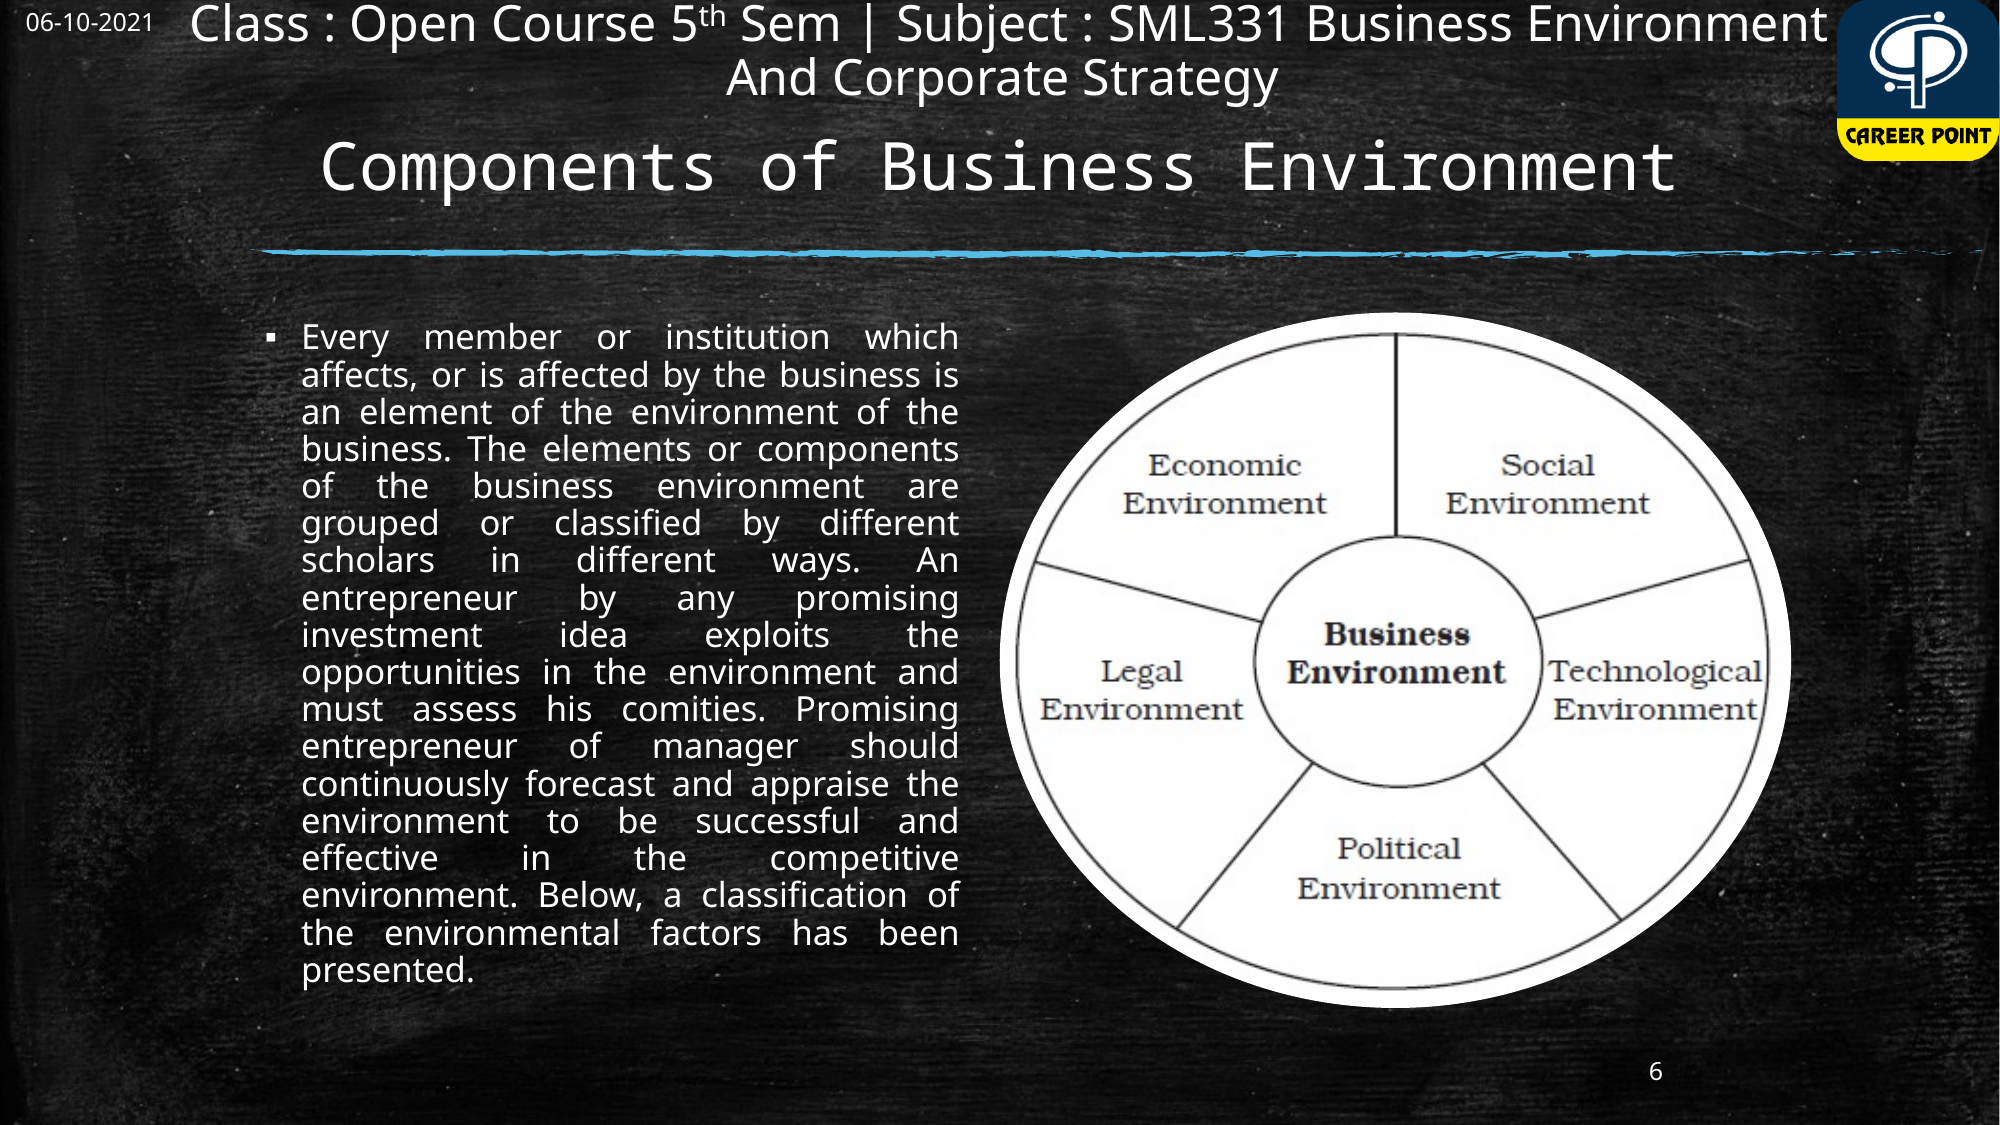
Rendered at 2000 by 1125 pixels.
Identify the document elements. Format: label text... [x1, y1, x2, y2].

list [999, 312, 1792, 1009]
picture [0, 0, 2000, 1125]
title Components of Business Environment [249, 45, 1750, 51]
text_box 06-10-2021 [0, 0, 182, 45]
title Components of Business Environment [249, 114, 1750, 213]
slide_number ‹#› [1562, 1050, 1750, 1096]
list Every member or institution which affects, or is affected by the business is an element of the environment of the business. The elements or components of the business environment are grouped or classified by different scholars in different ways. An entrepreneur by any promising investment idea exploits the opportunities in the environment and must assess his comities. Promising entrepreneur of manager should continuously forecast and appraise the environment to be successful and effective in the competitive environment. Below, a classification of the environmental factors has been presented. [249, 312, 975, 1013]
text_box Class : Open Course 5th Sem | Subject : SML331 Business Environment And Corporate Strategy [146, 51, 1831, 114]
